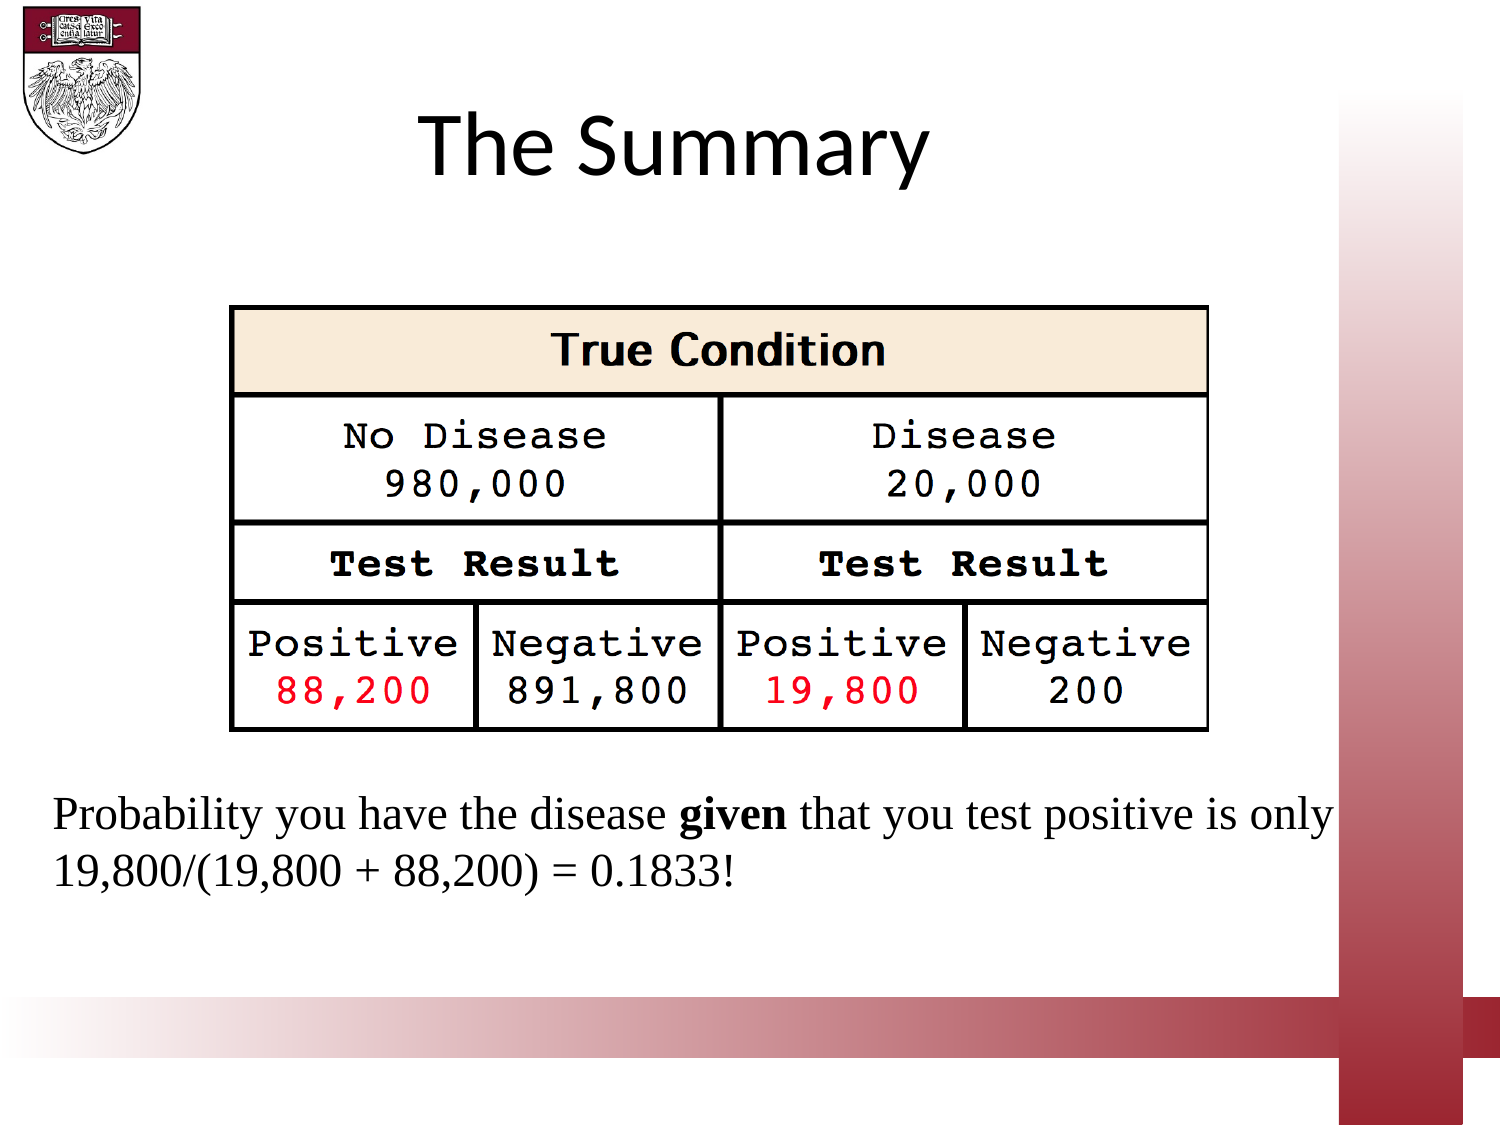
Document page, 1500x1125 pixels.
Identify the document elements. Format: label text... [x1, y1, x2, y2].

text_box Probability you have the disease given that you test positive is only 19,800/(19,800 + 88,200) = 0.1833! [37, 774, 1350, 961]
title The Summary [0, 45, 1350, 233]
picture [228, 305, 1209, 732]
picture [0, 0, 163, 45]
